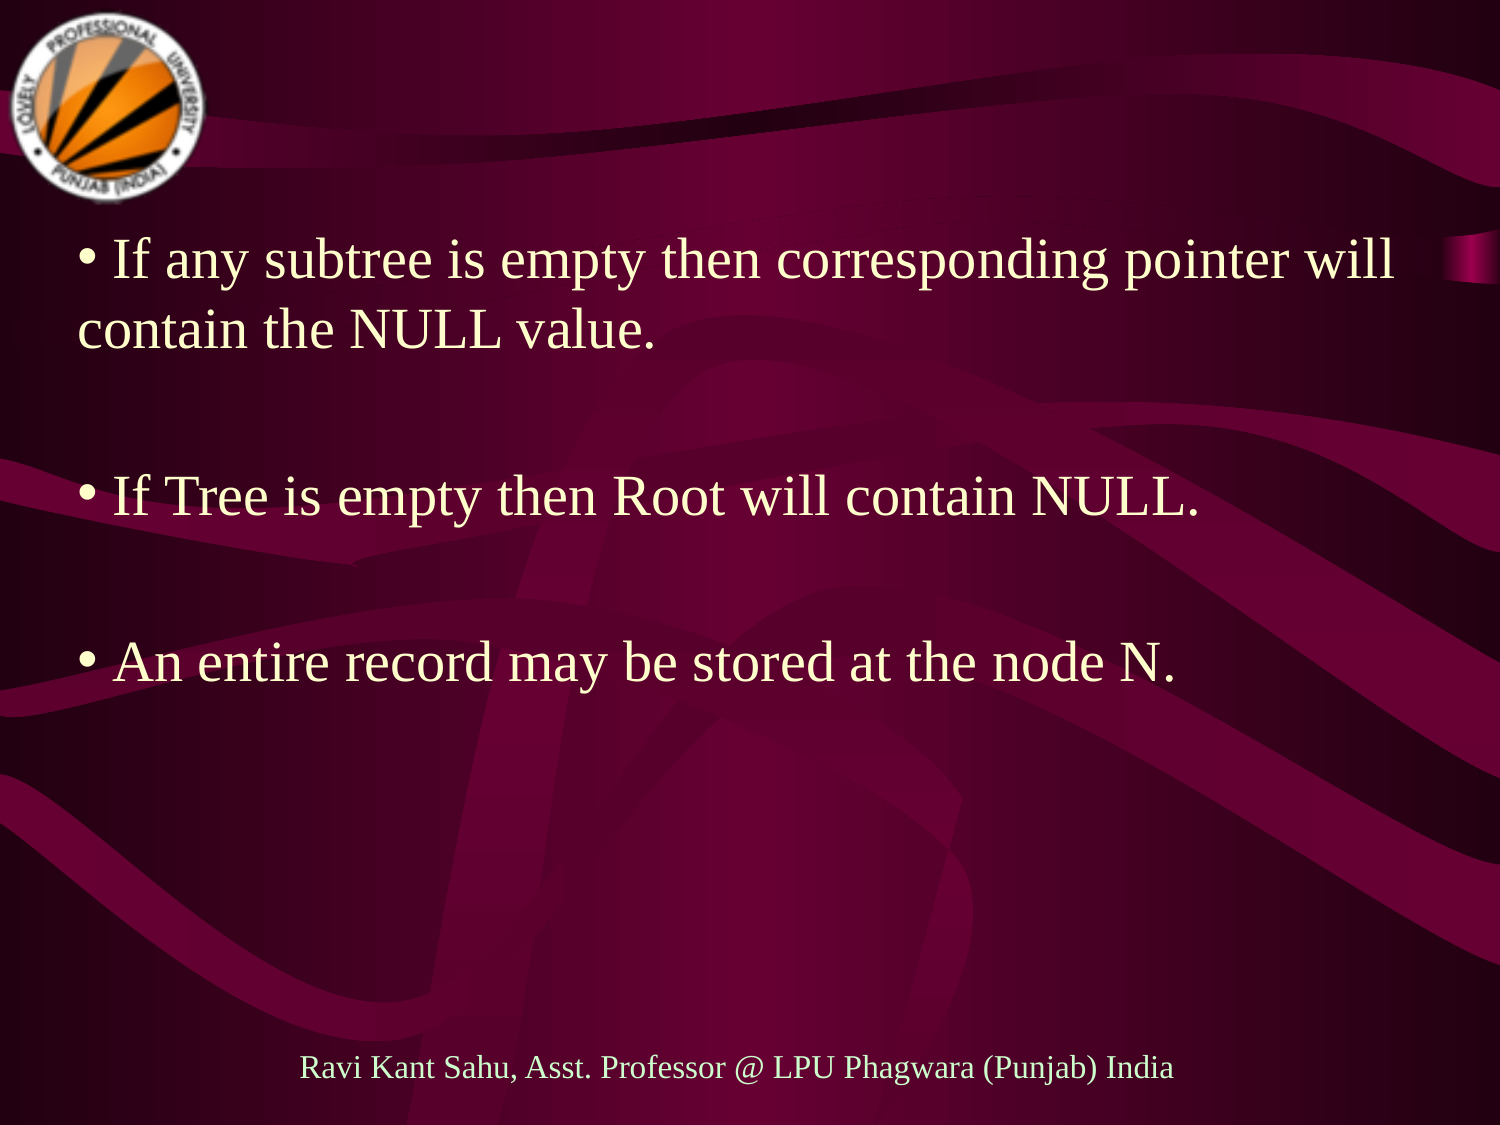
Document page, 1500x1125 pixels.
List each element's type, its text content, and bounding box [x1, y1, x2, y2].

list If any subtree is empty then corresponding pointer will contain the NULL value. If Tree is empty then Root will contain NULL. An entire record may be stored at the node N. [62, 212, 1475, 866]
picture [0, 0, 213, 212]
footer Ravi Kant Sahu, Asst. Professor @ LPU Phagwara (Punjab) India [162, 1025, 1313, 1100]
